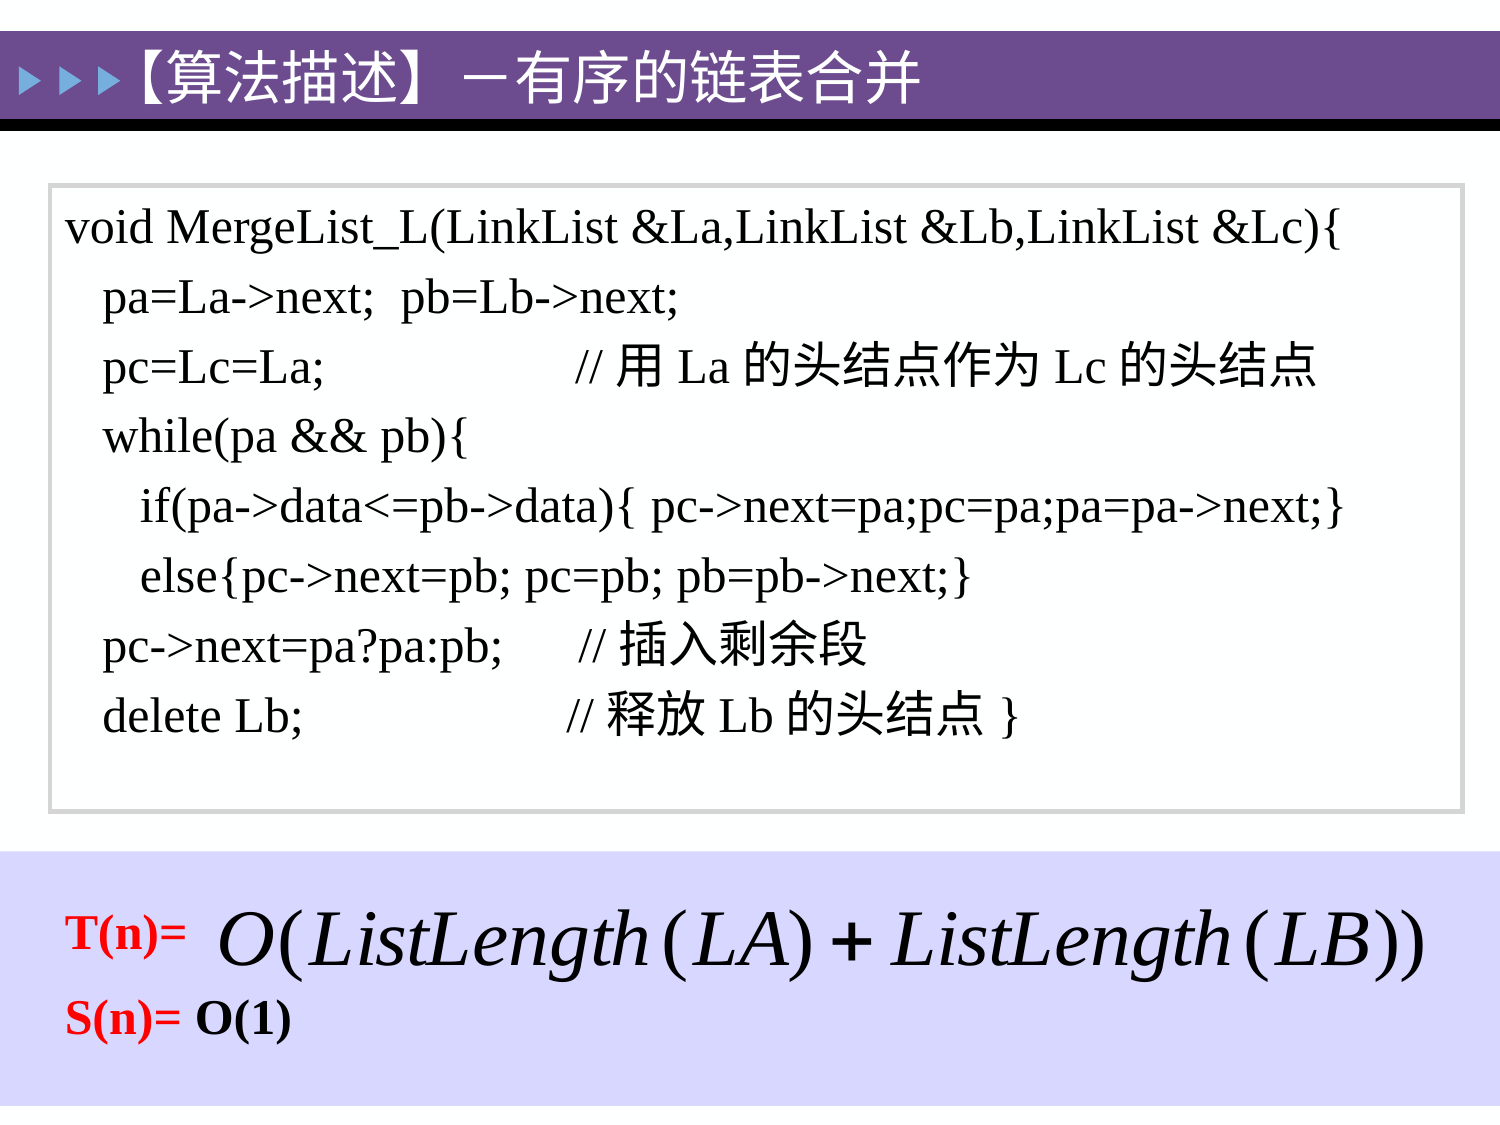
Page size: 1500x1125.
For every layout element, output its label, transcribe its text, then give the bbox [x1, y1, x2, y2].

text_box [49, 891, 1439, 1059]
text_box void MergeList_L(LinkList &La,LinkList &Lb,LinkList &Lc){ pa=La->next; pb=Lb->next; pc=Lc=La; //用La的头结点作为Lc的头结点 while(pa && pb){ if(pa->data<=pb->data){ pc->next=pa;pc=pa;pa=pa->next;} else{pc->next=pb; pc=pb; pb=pb->next;} pc->next=pa?pa:pb; //插入剩余段 delete Lb; //释放Lb的头结点} [49, 185, 1463, 812]
text_box 【算法描述】－有序的链表合并 [92, 26, 1421, 126]
text_box [0, 851, 1500, 1106]
